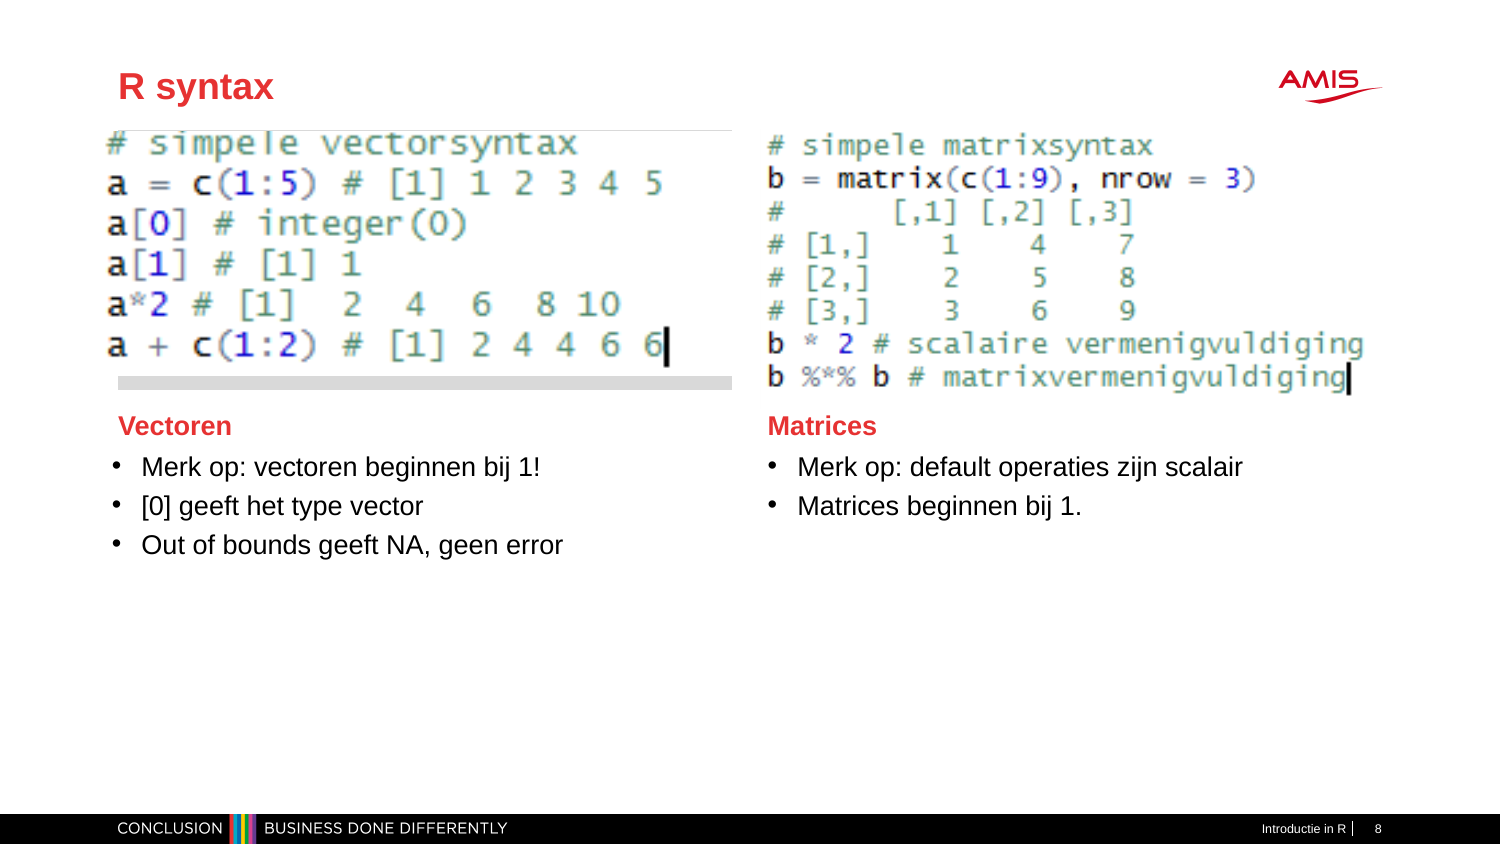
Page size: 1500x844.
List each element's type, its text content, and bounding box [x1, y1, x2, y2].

picture [1205, 58, 1388, 106]
title R syntax [118, 47, 1205, 130]
picture [104, 129, 1424, 409]
list Merk op: default operaties zijn scalair Matrices beginnen bij 1. [767, 443, 1382, 774]
list Matrices [767, 409, 1382, 443]
footer Introductie in R [814, 820, 1347, 839]
picture [239, 814, 1500, 844]
list Merk op: vectoren beginnen bij 1! [0] geeft het type vector Out of bounds geeft NA, geen error [111, 442, 727, 774]
slide_number 8 [1358, 820, 1382, 839]
picture [0, 814, 236, 844]
list Vectoren [118, 401, 733, 443]
